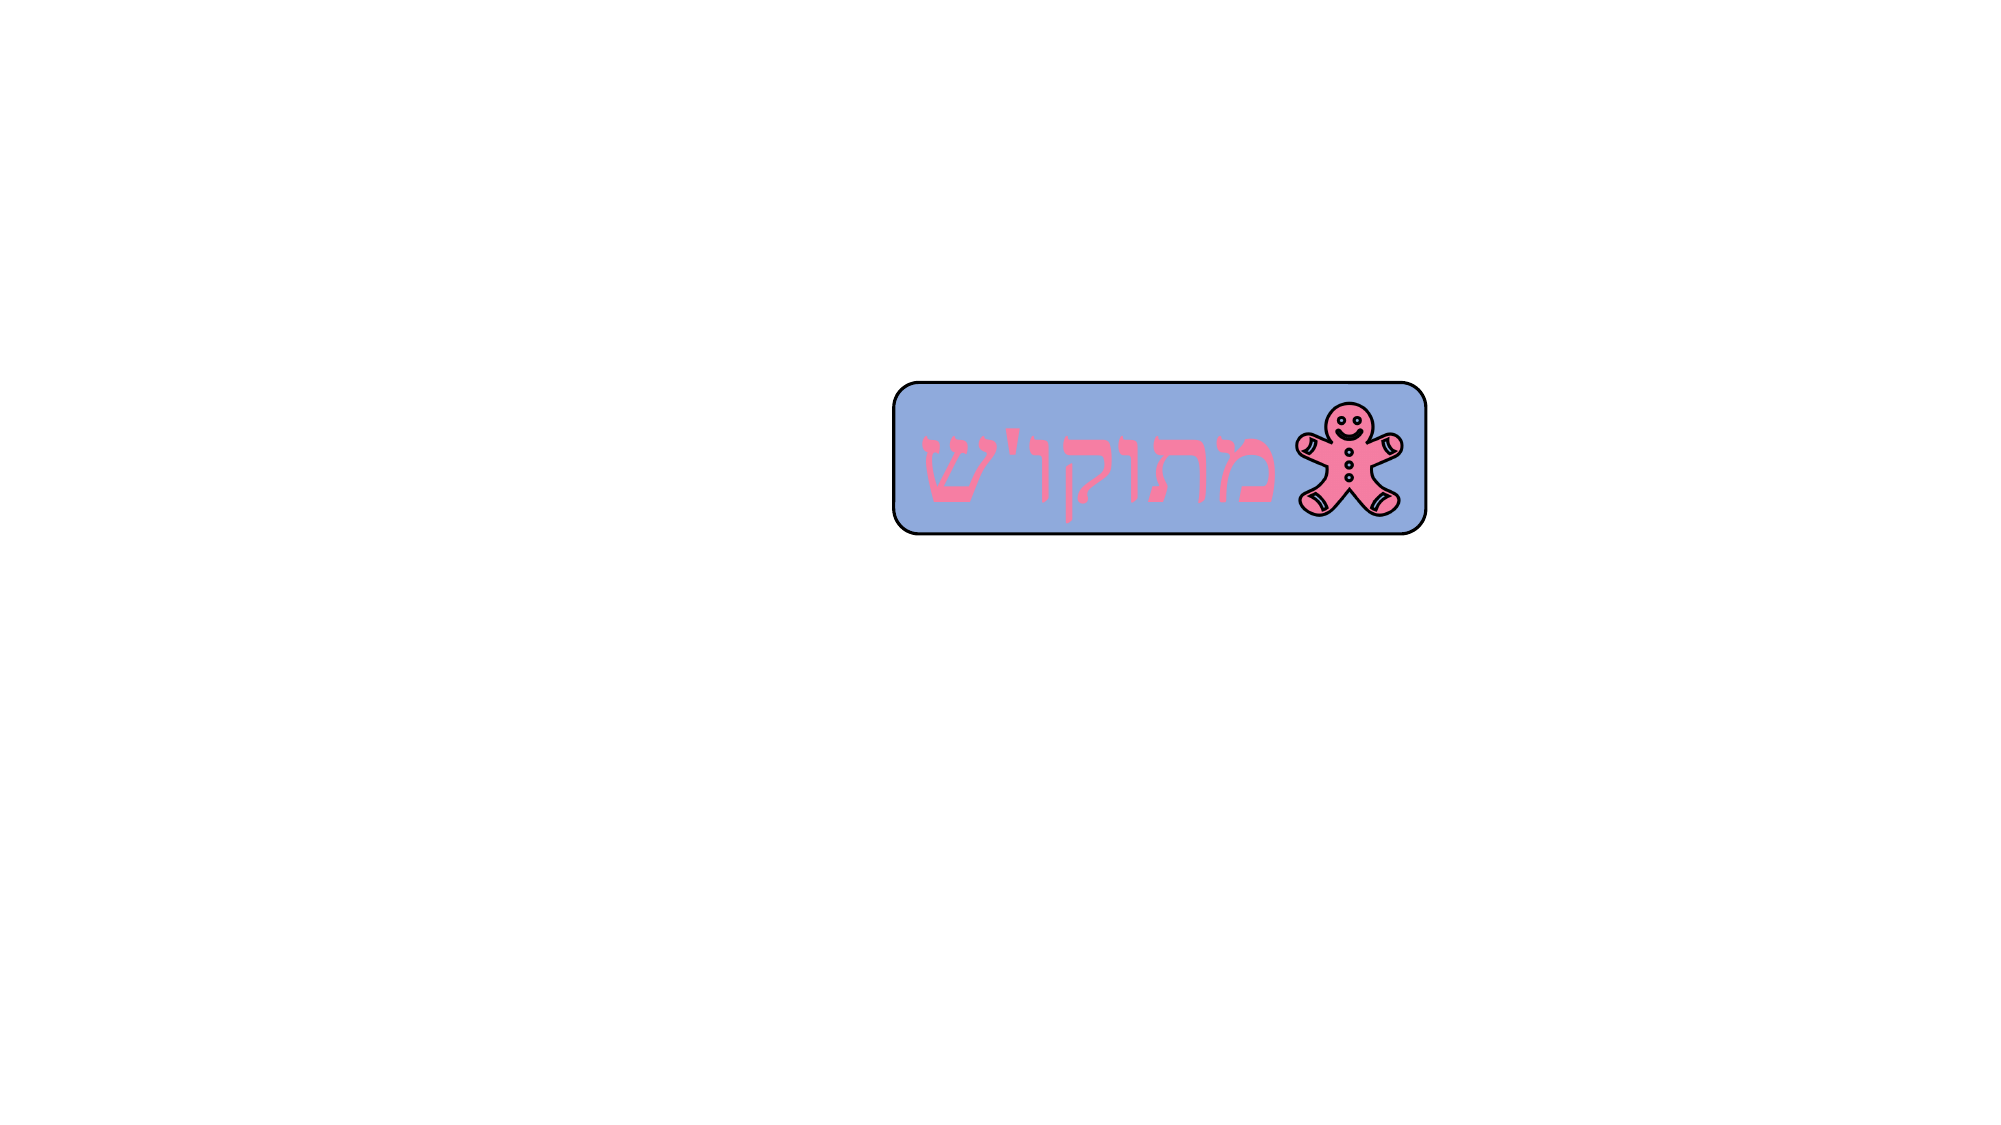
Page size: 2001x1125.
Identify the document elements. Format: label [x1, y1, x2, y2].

text_box [893, 382, 1426, 534]
